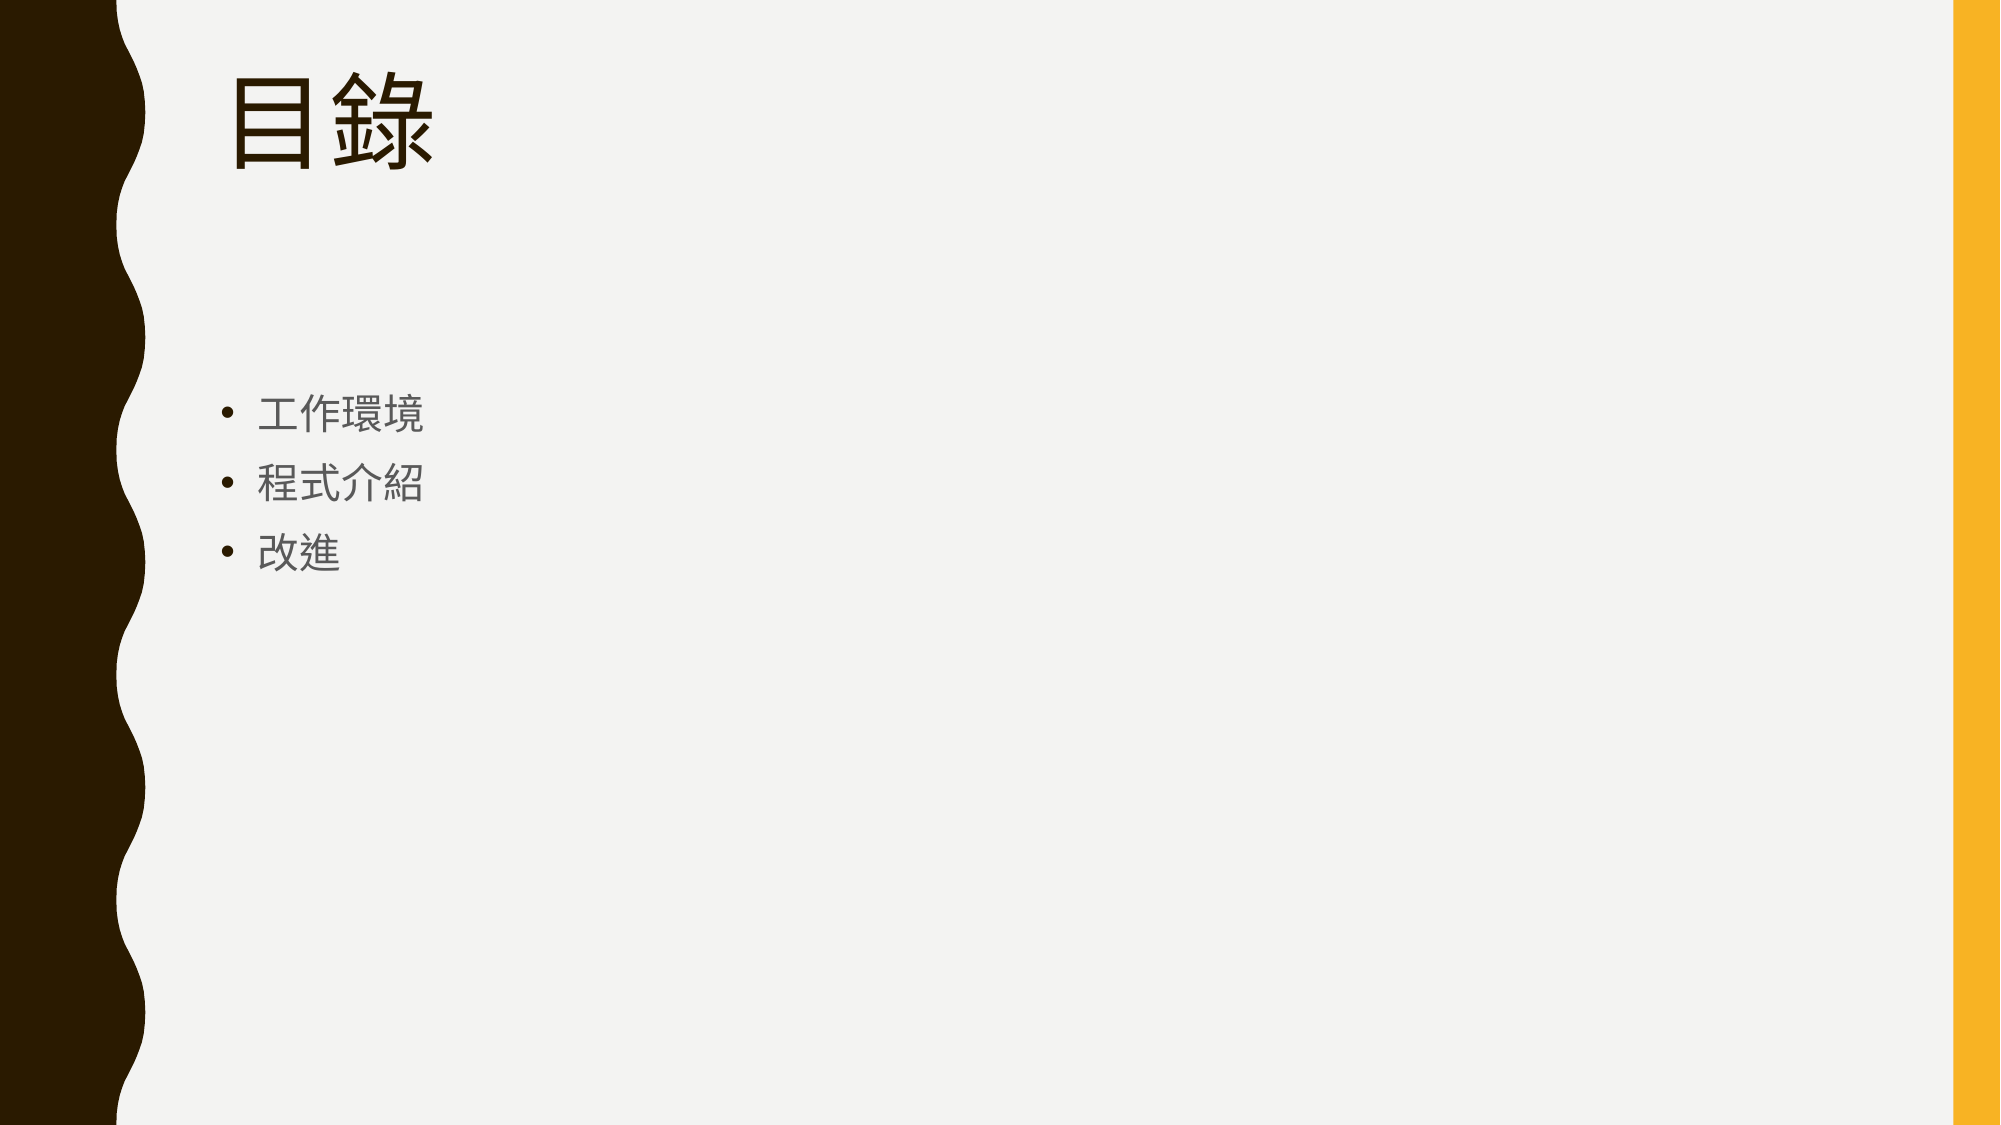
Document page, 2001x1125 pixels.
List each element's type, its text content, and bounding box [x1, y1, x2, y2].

list 工作環境 程式介紹 改進 [205, 375, 1875, 965]
title 目錄 [205, 62, 1875, 308]
